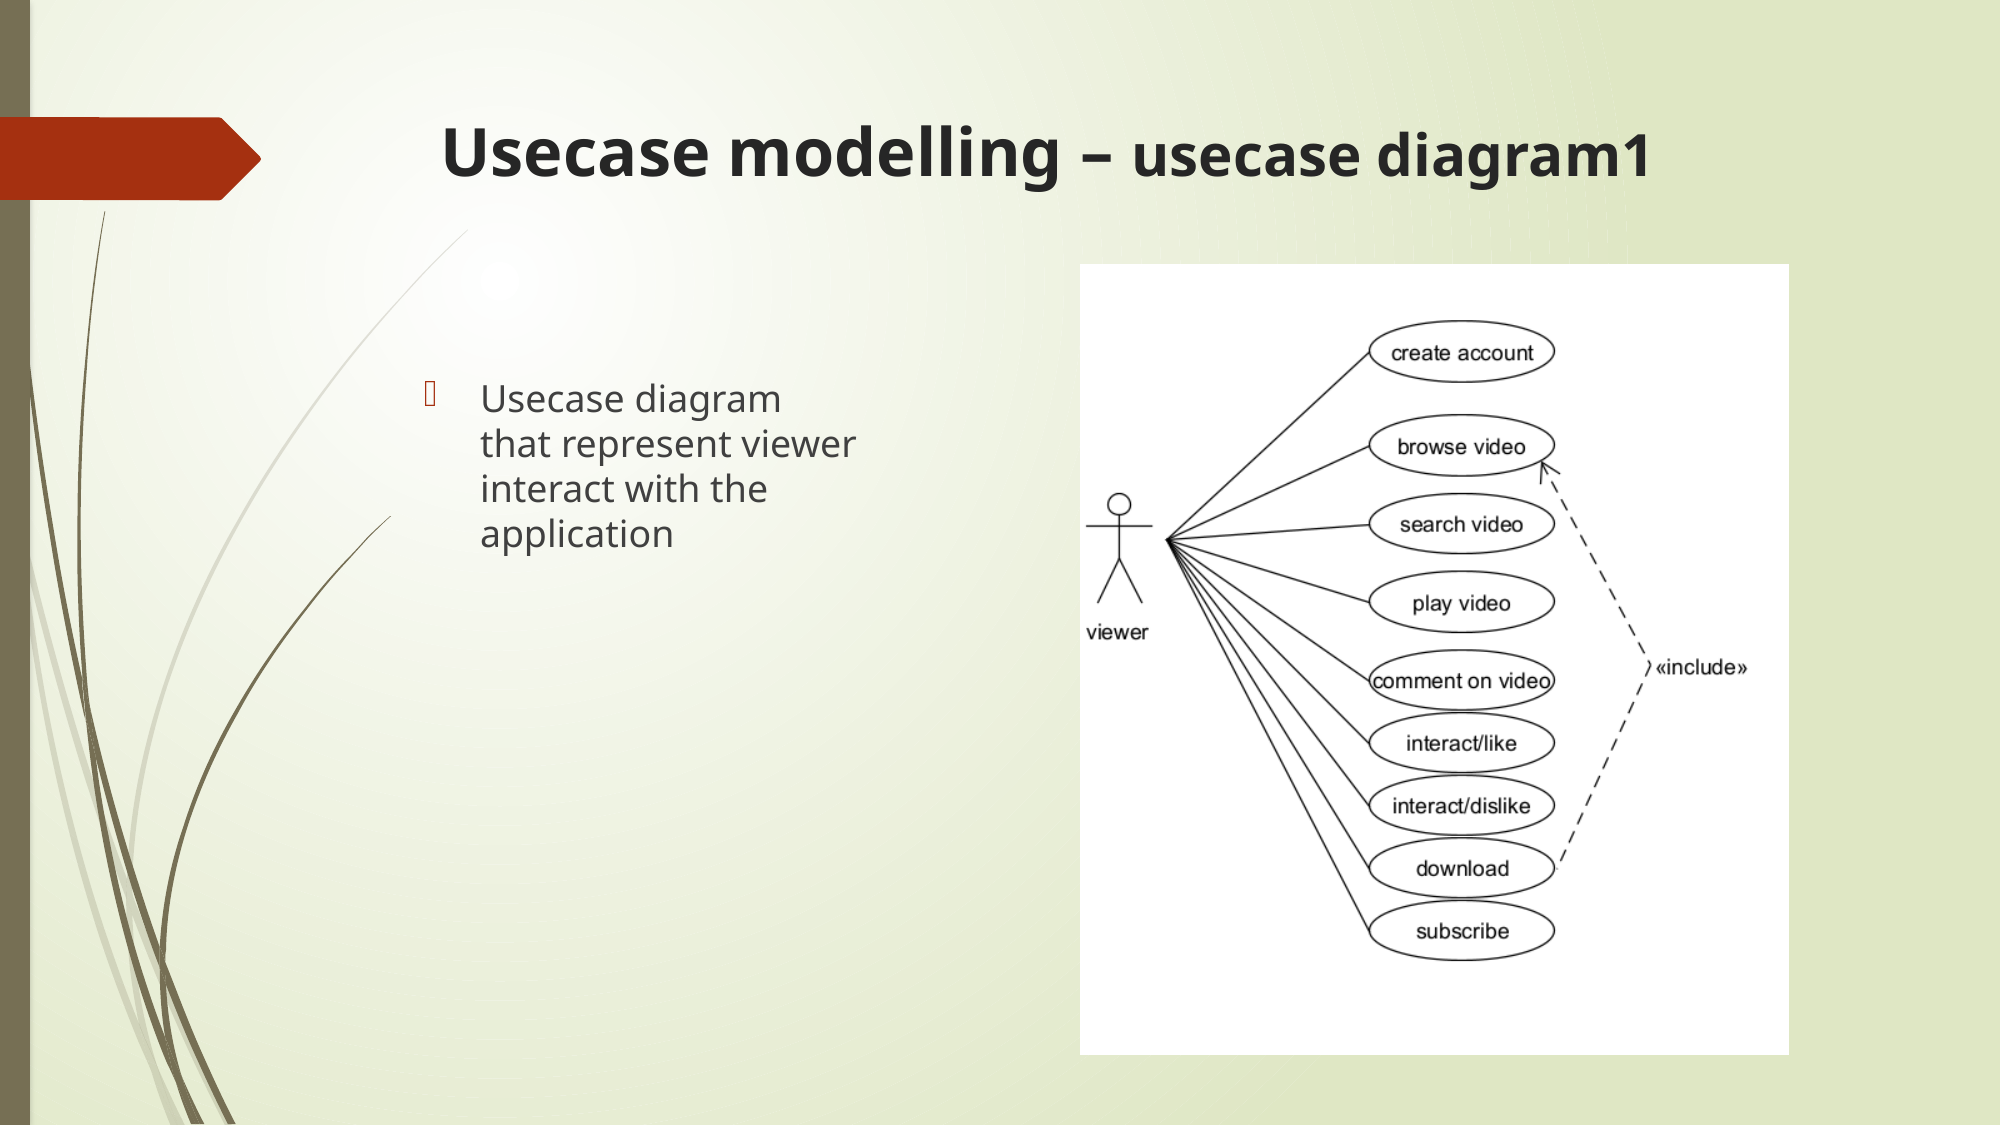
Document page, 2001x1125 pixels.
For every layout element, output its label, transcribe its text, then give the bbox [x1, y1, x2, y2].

picture [1079, 263, 1790, 1055]
title Usecase modelling – usecase diagram1 [425, 102, 1888, 313]
list Usecase diagram that represent viewer interact with the application [408, 367, 873, 613]
